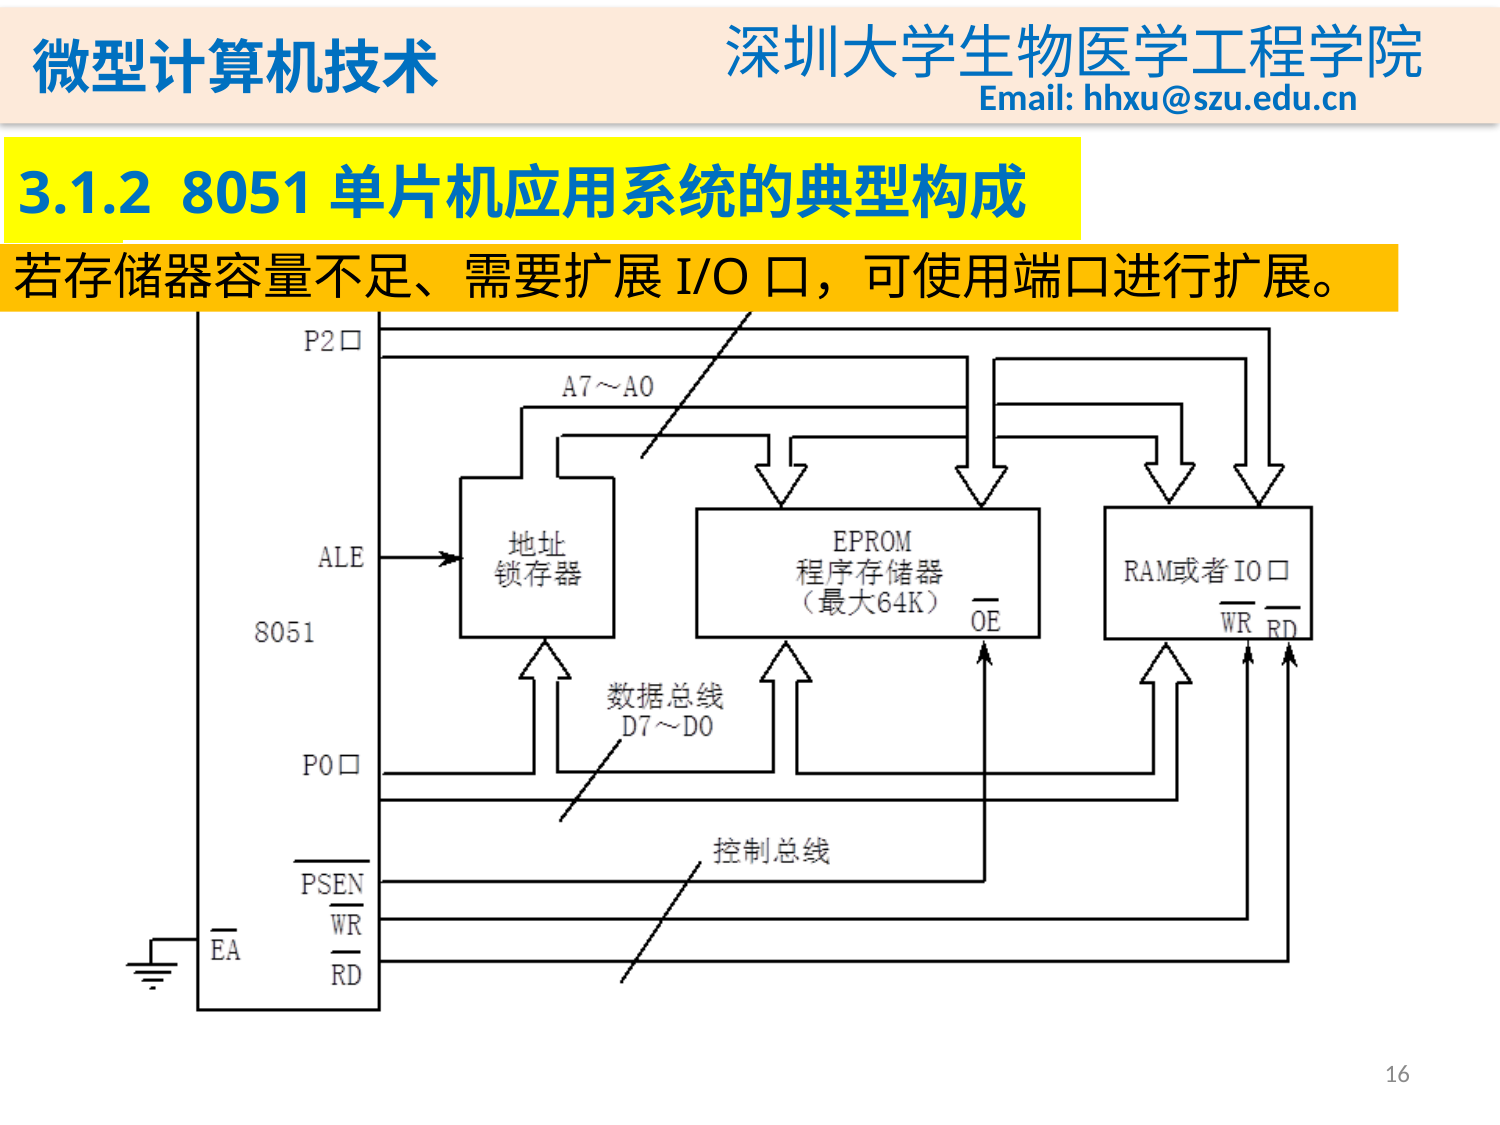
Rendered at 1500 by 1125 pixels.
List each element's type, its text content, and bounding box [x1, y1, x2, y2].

text_box 若存储器容量不足、需要扩展I/O口，可使用端口进行扩展。 [1321, 244, 1399, 312]
text_box 3.1.2 8051单片机应用系统的典型构成 [4, 137, 1081, 244]
text_box 若存储器容量不足、需要扩展I/O口，可使用端口进行扩展。 [0, 244, 119, 312]
slide_number 16 [1074, 1042, 1425, 1103]
picture [123, 240, 1318, 1018]
